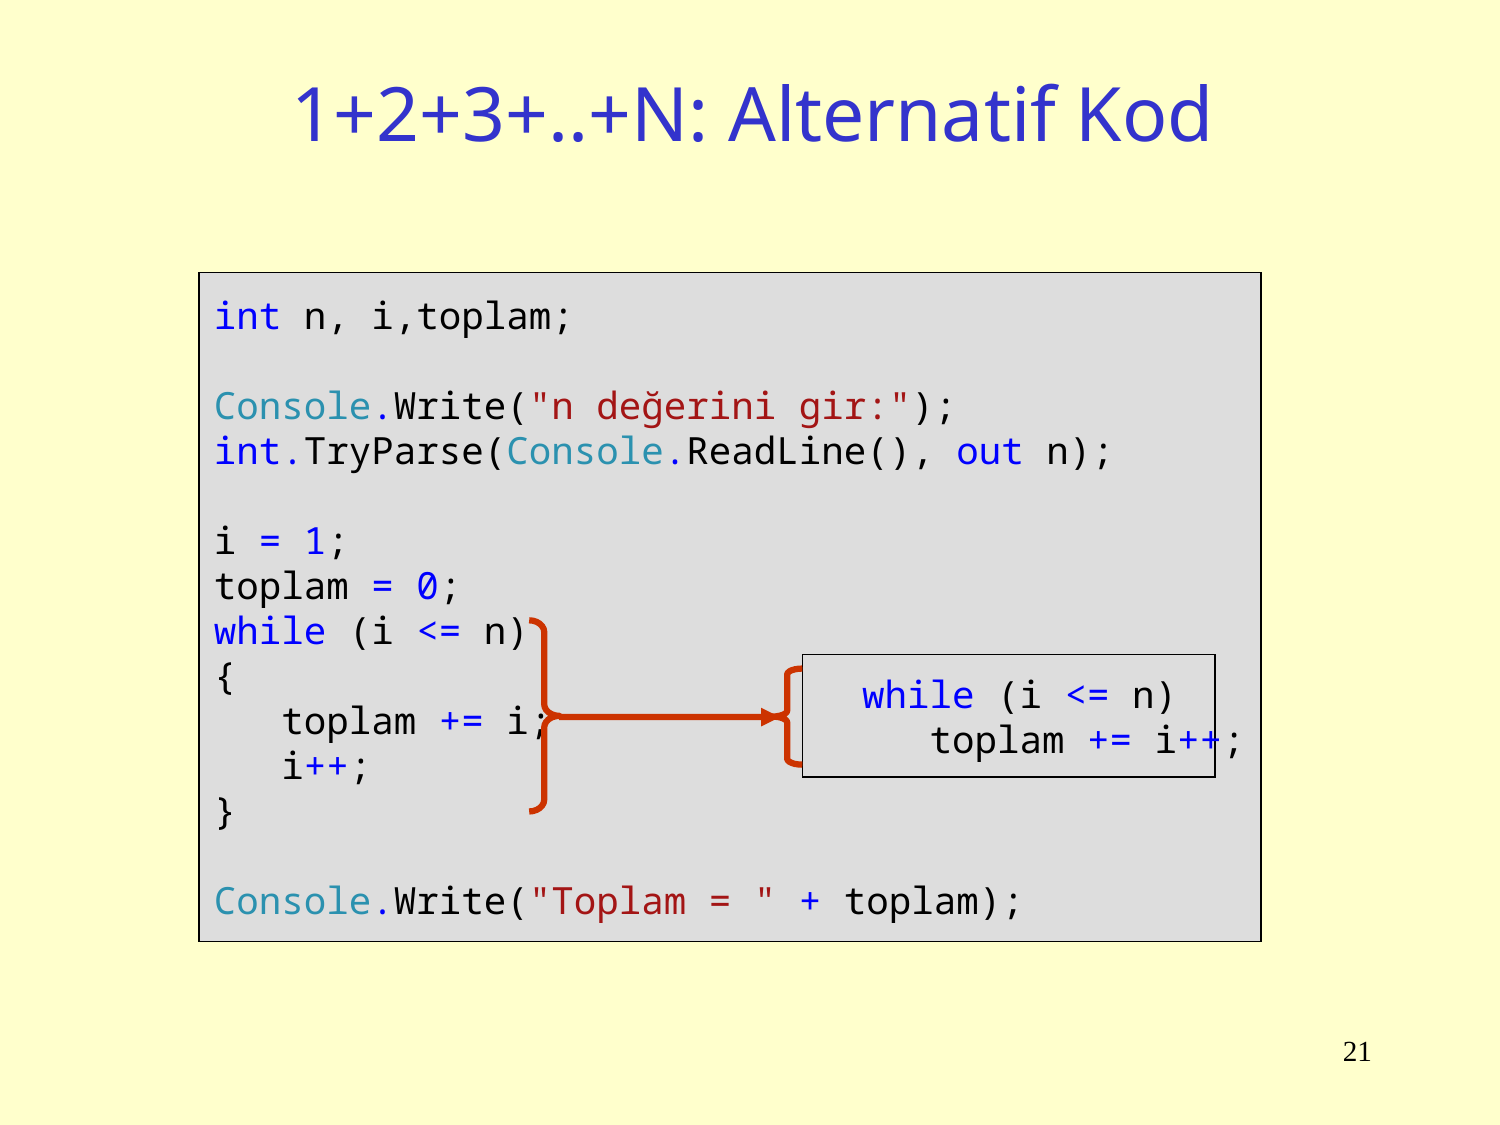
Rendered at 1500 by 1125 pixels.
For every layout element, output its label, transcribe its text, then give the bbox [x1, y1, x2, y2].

text_box while (i <= n) toplam += i++; [807, 654, 1216, 778]
title 1+2+3+..+N: Alternatif Kod [37, 60, 1468, 162]
slide_number 21 [1074, 1024, 1388, 1101]
text_box int n, i,toplam; Console.Write("n değerini gir:"); int.TryParse(Console.ReadLine(), out n); i = 1; toplam = 0; while (i <= n) { toplam += i; i++; } Console.Write("Toplam = " + toplam); [199, 272, 1261, 942]
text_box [528, 620, 803, 812]
